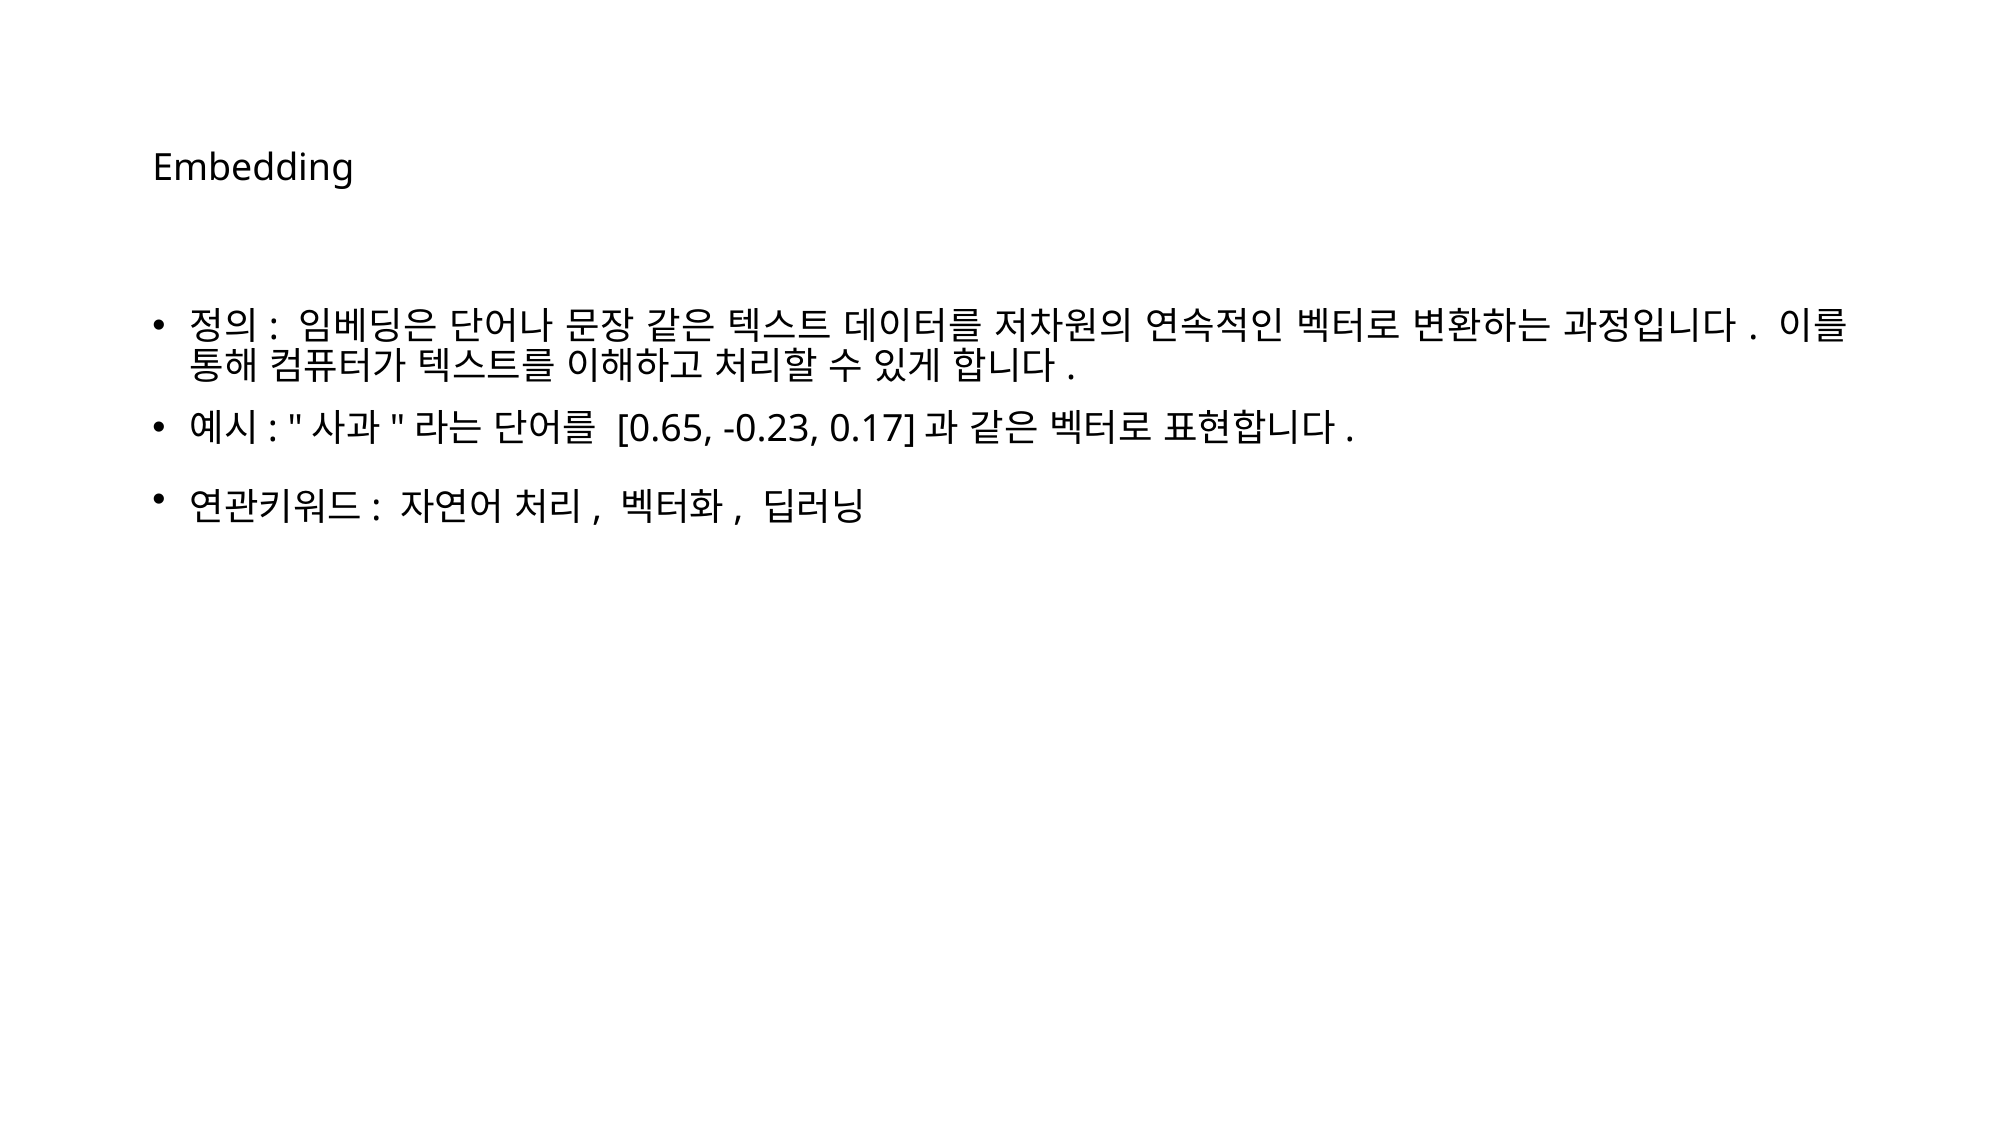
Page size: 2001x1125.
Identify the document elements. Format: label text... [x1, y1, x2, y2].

title Embedding [137, 59, 1863, 278]
list 정의: 임베딩은 단어나 문장 같은 텍스트 데이터를 저차원의 연속적인 벡터로 변환하는 과정입니다. 이를 통해 컴퓨터가 텍스트를 이해하고 처리할 수 있게 합니다. 예시: "사과"라는 단어를 [0.65, -0.23, 0.17]과 같은 벡터로 표현합니다. 연관키워드: 자연어 처리, 벡터화, 딥러닝 [137, 299, 1863, 1014]
